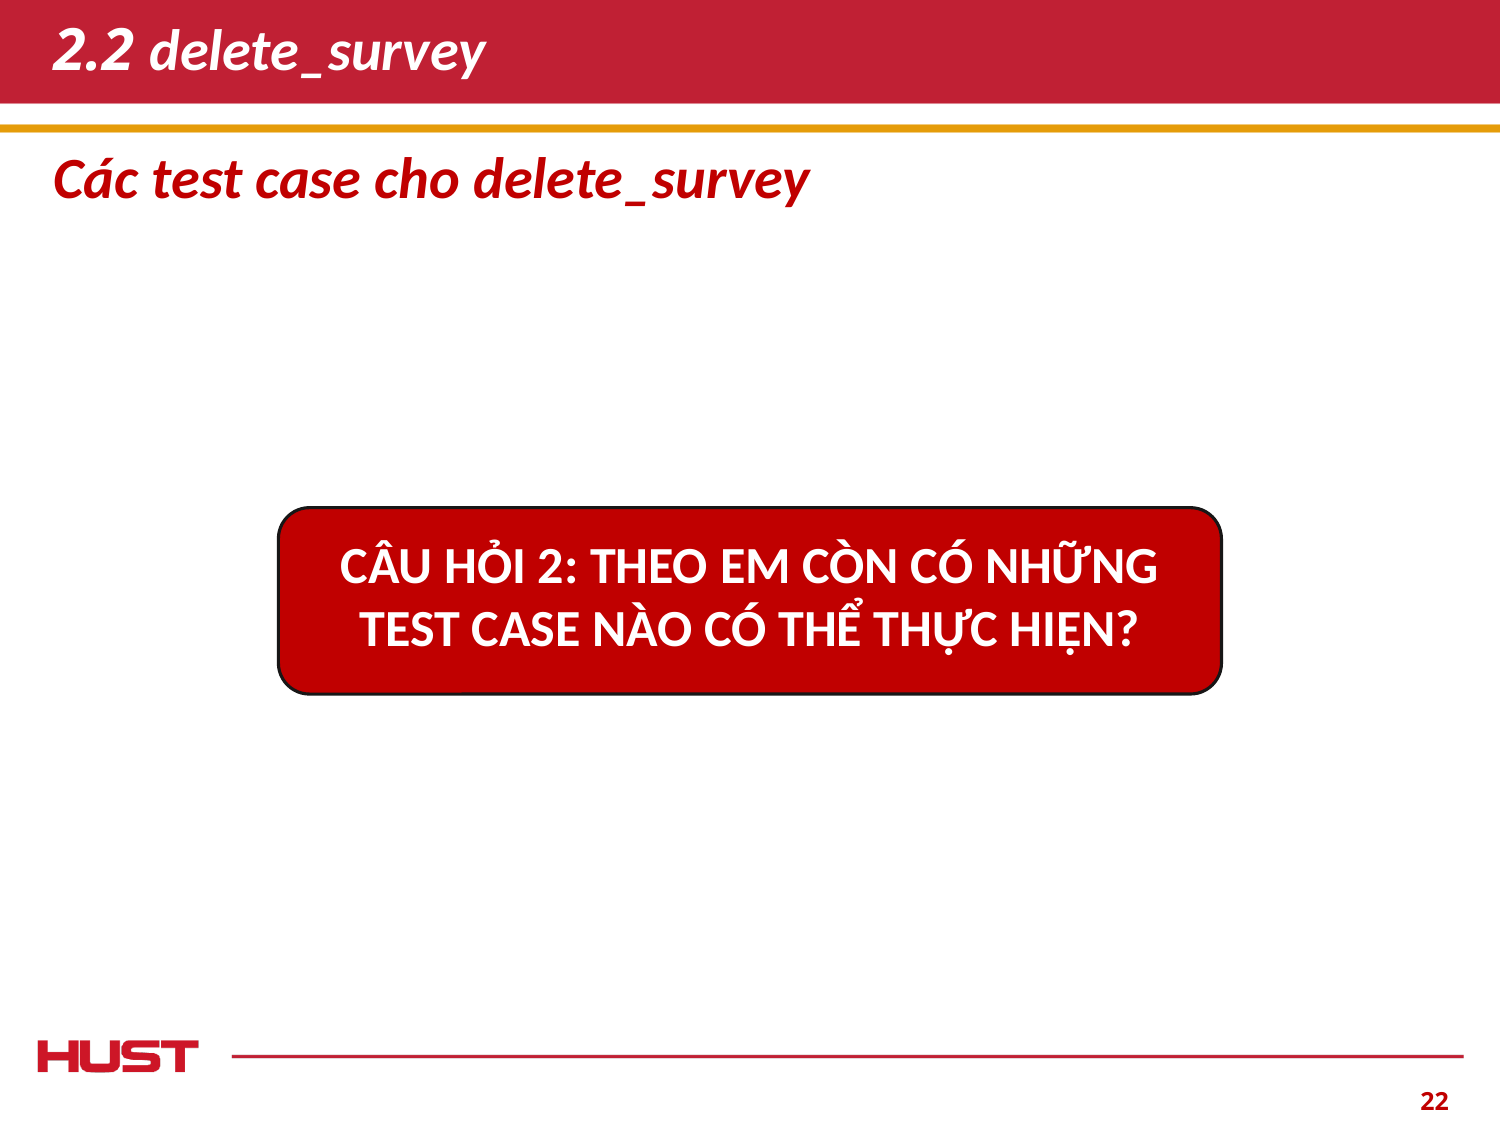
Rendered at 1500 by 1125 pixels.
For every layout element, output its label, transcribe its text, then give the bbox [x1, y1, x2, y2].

title 2.2 delete_survey [38, 12, 1462, 87]
text_box Các test case cho delete_survey [38, 133, 982, 227]
picture [0, 0, 1500, 1125]
text_box CÂU HỎI 2: THEO EM CÒN CÓ NHỮNG TEST CASE NÀO CÓ THỂ THỰC HIỆN? [278, 507, 1222, 695]
slide_number ‹#› [1126, 1078, 1464, 1125]
